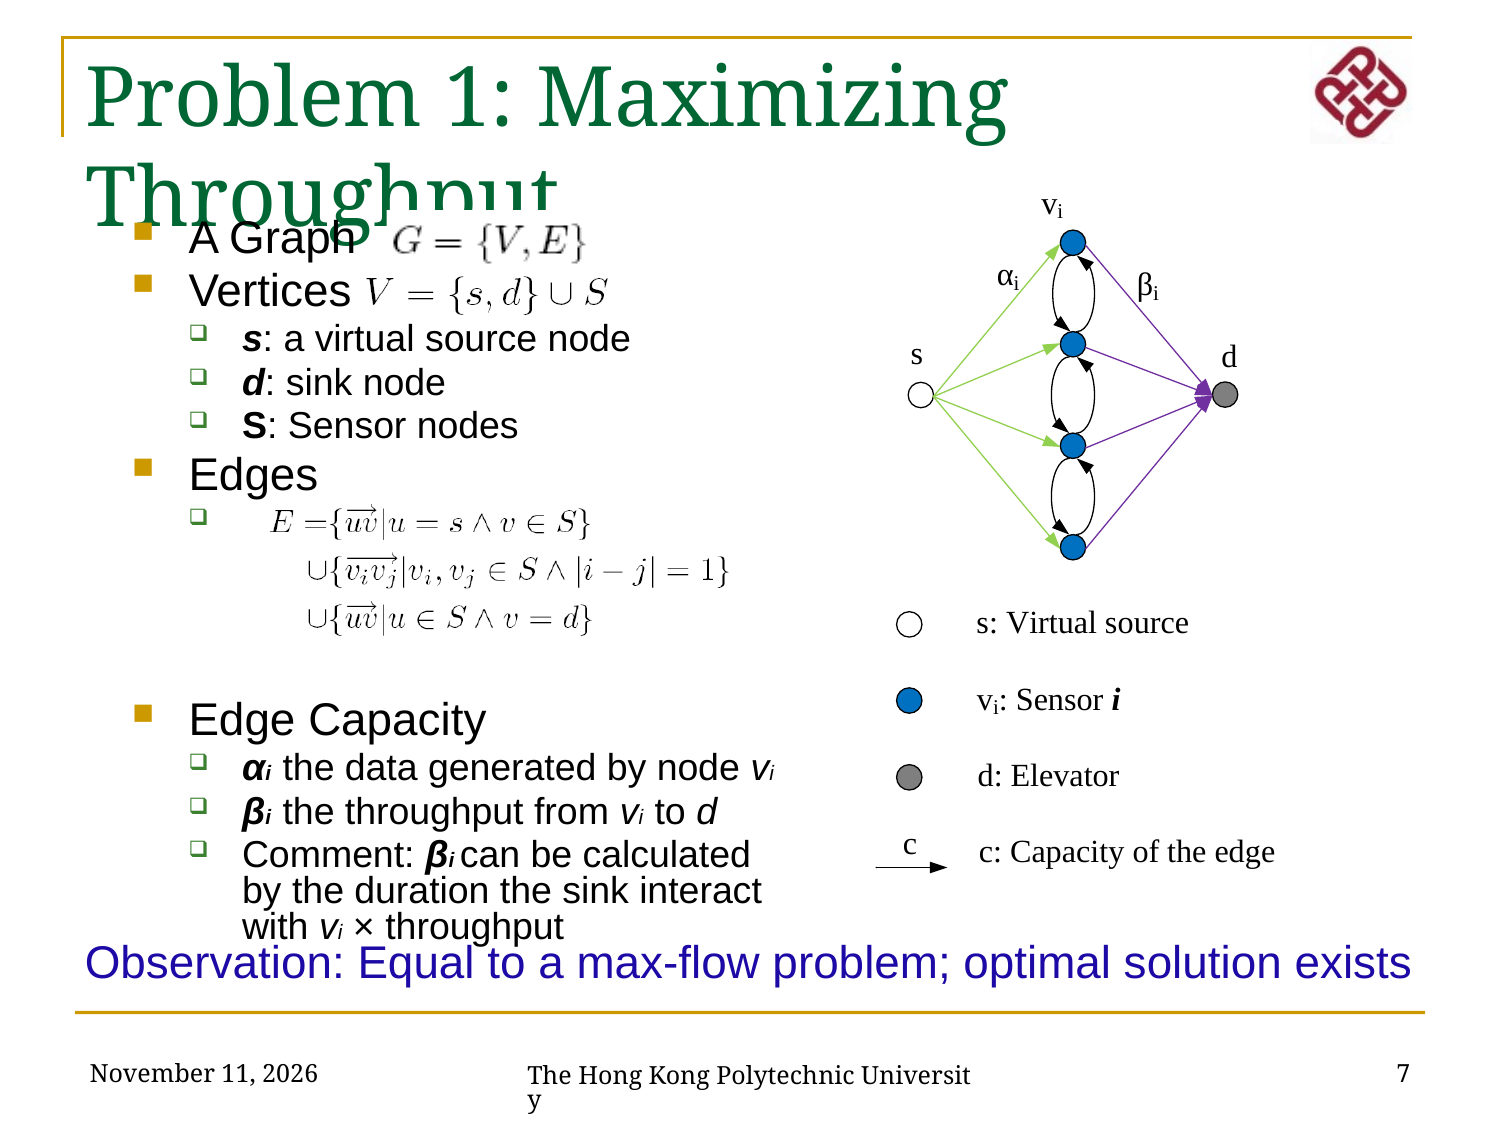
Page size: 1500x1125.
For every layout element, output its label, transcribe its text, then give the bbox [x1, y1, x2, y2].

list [843, 152, 1360, 893]
picture [362, 210, 614, 319]
list A Graph Vertices s: a virtual source node d: sink node S: Sensor nodes Edges Edge Capacity αi the data generated by node vi βi the throughput from vi to d Comment: βi can be calculated by the duration the sink interact with vi × throughput [116, 210, 803, 925]
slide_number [74, 1023, 388, 1100]
text_box Observation: Equal to a max-flow problem; optimal solution exists [70, 925, 1430, 996]
picture [269, 503, 732, 638]
footer The Hong Kong Polytechnic University [511, 1025, 988, 1101]
slide_number 7 [1112, 1023, 1426, 1100]
title Problem 1: Maximizing Throughput [70, 34, 1349, 276]
picture [1349, 40, 1413, 144]
